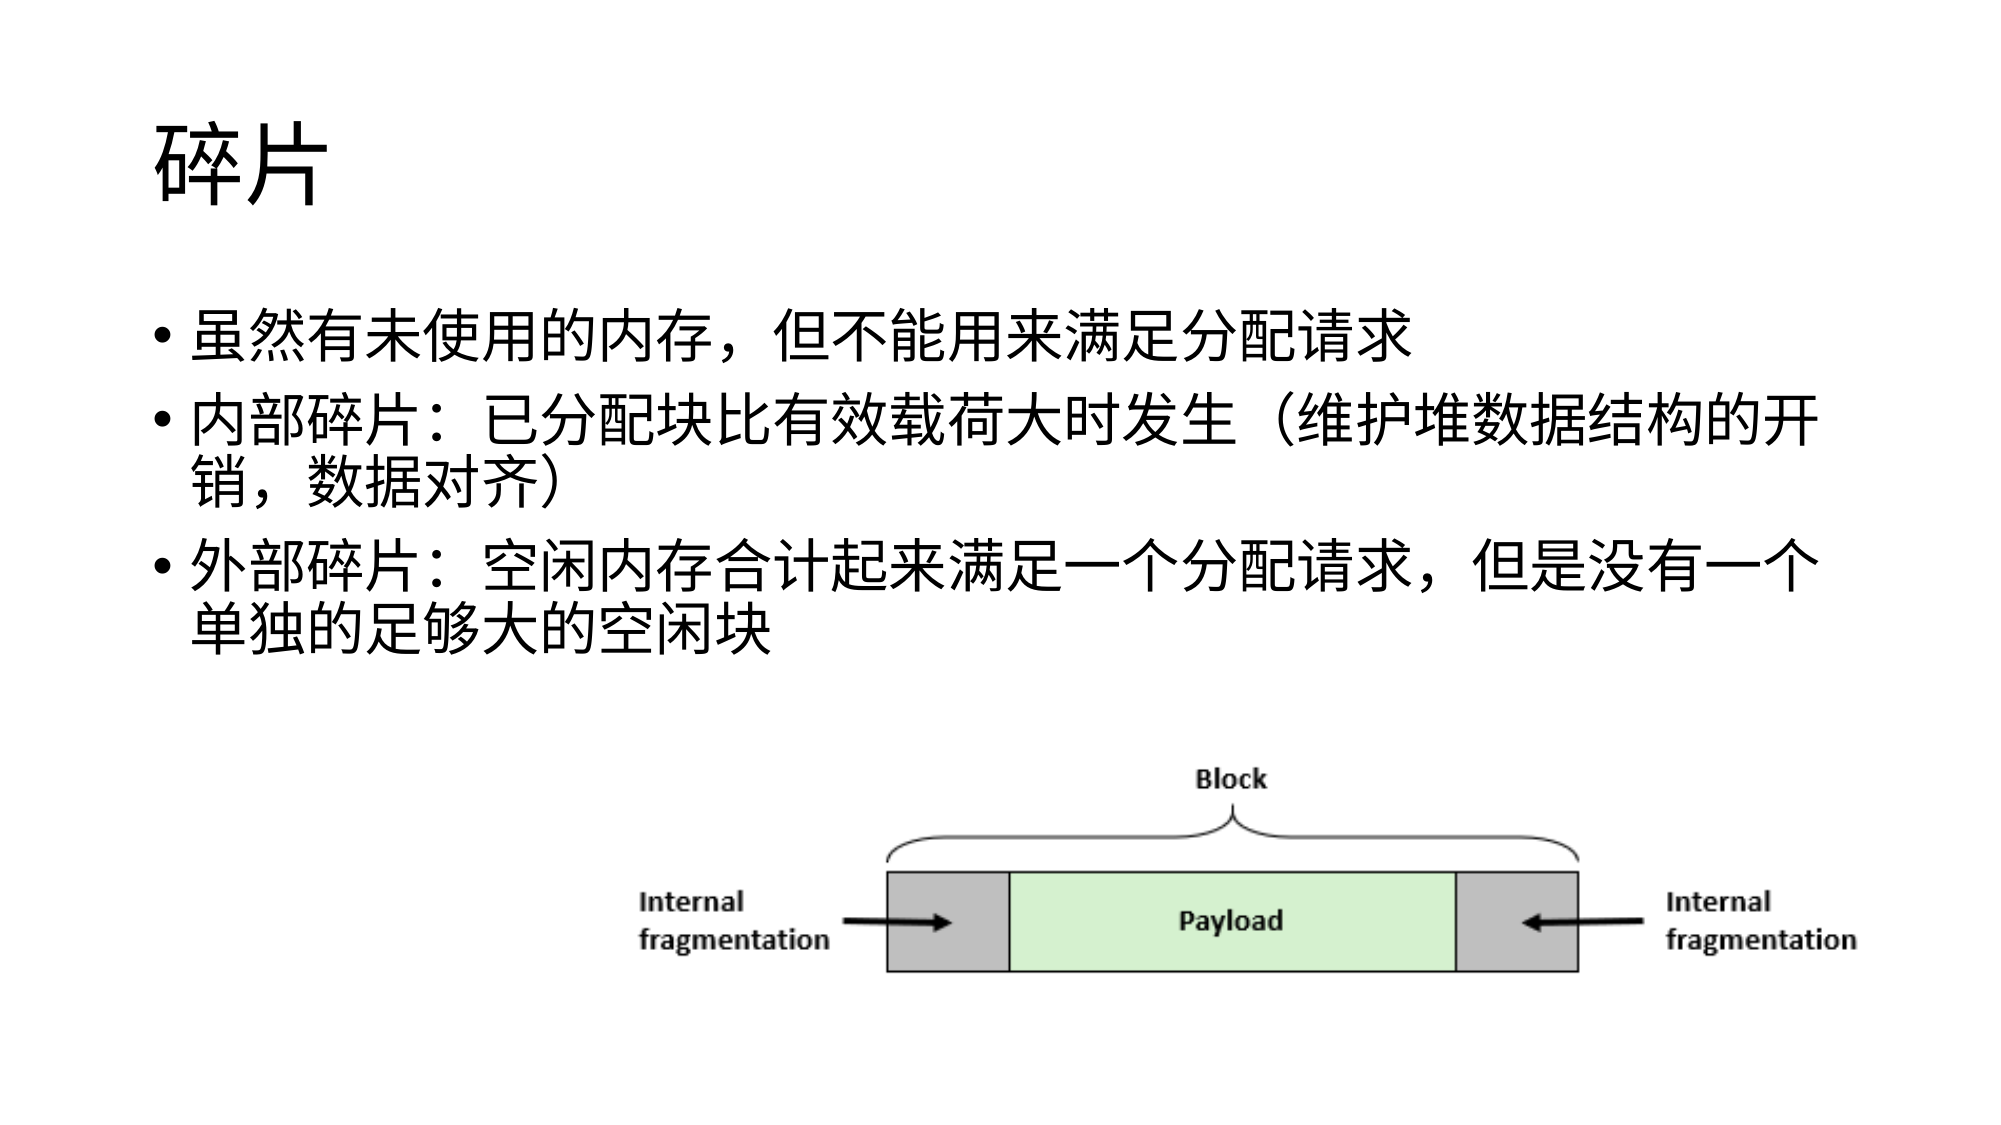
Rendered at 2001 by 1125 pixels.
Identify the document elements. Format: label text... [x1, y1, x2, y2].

title 碎片 [137, 59, 1863, 278]
list 虽然有未使用的内存，但不能用来满足分配请求 内部碎片：已分配块比有效载荷大时发生（维护堆数据结构的开销，数据对齐） 外部碎片：空闲内存合计起来满足一个分配请求，但是没有一个单独的足够大的空闲块 [137, 299, 1863, 1014]
picture [611, 751, 1883, 988]
